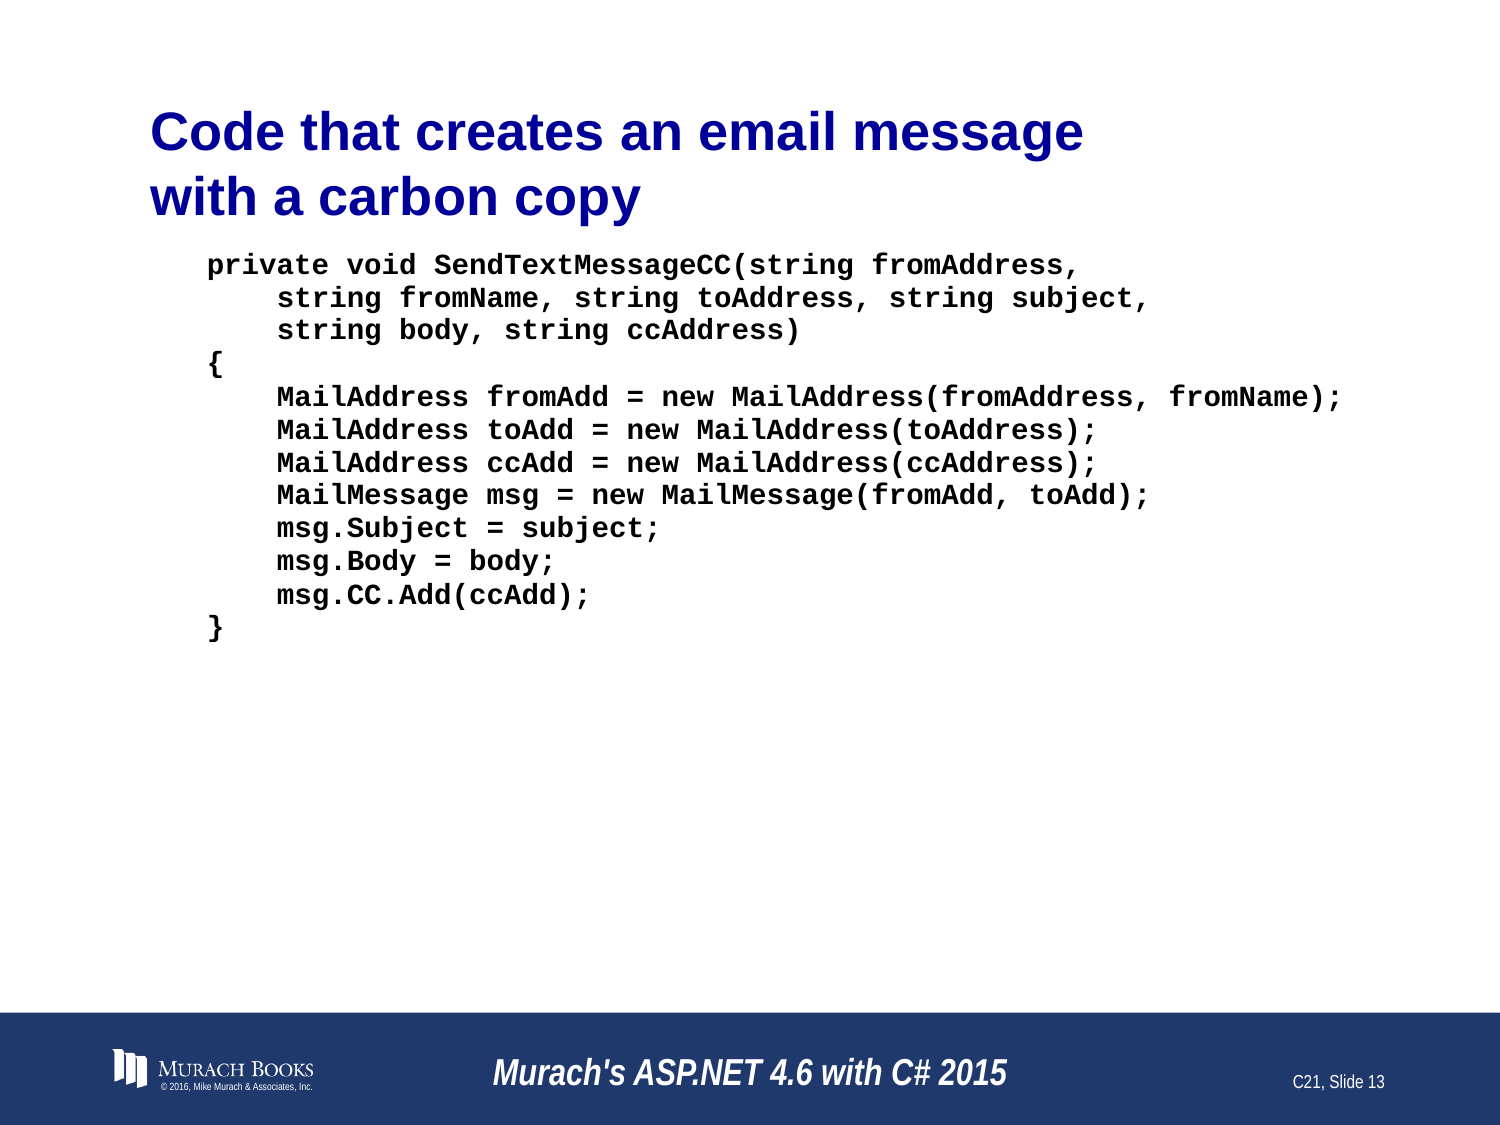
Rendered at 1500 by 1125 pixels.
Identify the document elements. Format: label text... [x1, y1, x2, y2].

slide_number Murach's ASP.NET 4.6 with C# 2015 [463, 1025, 1050, 1100]
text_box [149, 249, 1416, 708]
slide_number C21, Slide 13 [1087, 1025, 1400, 1100]
footer © 2016, Mike Murach & Associates, Inc. [12, 1025, 463, 1100]
title Code that creates an email message with a carbon copy [150, 95, 1350, 227]
